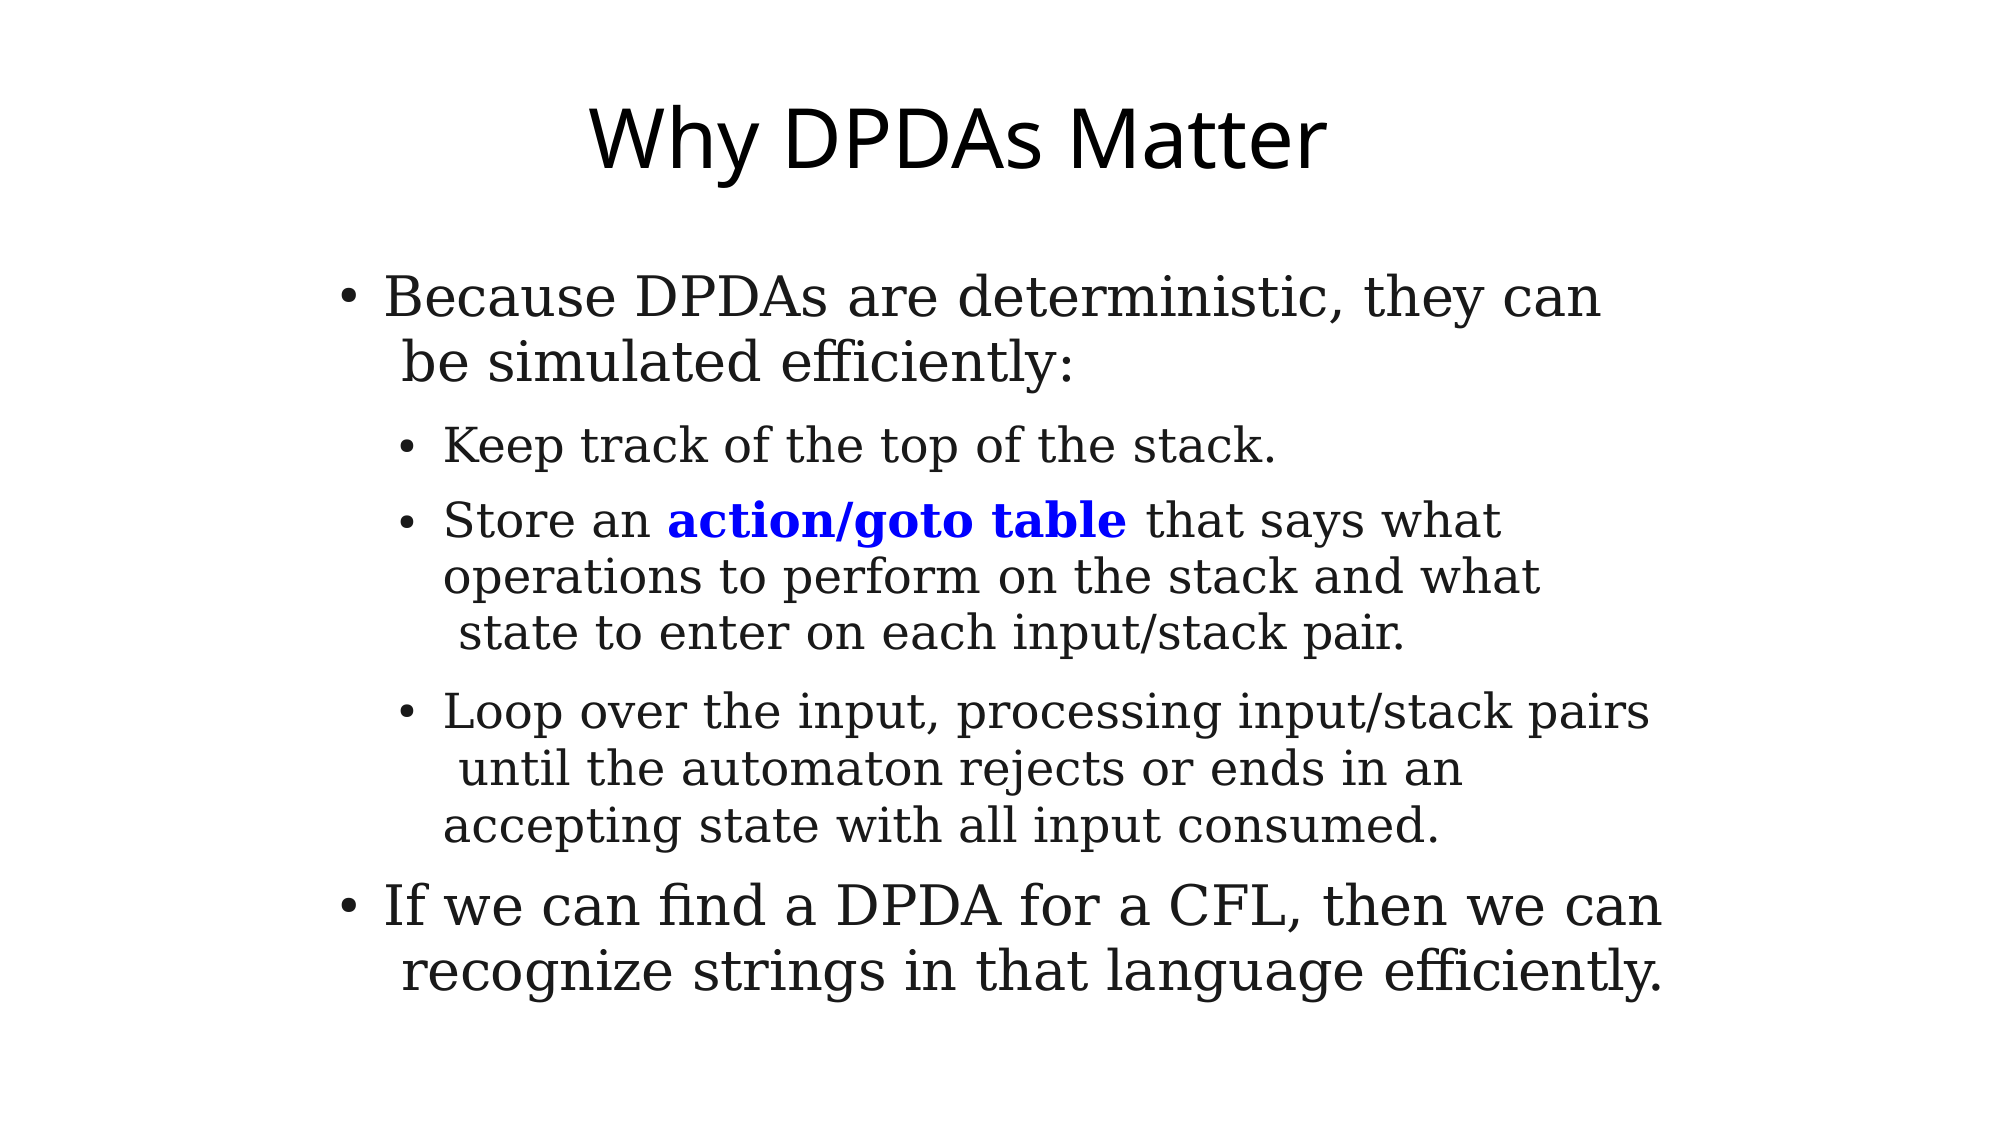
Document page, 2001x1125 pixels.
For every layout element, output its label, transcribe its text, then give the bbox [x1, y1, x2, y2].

title Why DPDAs Matter [586, 39, 1412, 230]
text_box ● [337, 885, 361, 917]
text_box Because DPDAs are deterministic, they can be simulated efficiently: [381, 257, 1610, 393]
text_box ● [396, 504, 418, 533]
text_box ● [396, 694, 418, 723]
text_box If we can find a DPDA for a CFL, then we can recognize strings in that language efficiently. [381, 866, 1669, 1002]
text_box Keep track of the top of the stack. Store an action/goto table that says what operations to perform on the stack and what state to enter on each input/stack pair. Loop over the input, processing input/stack pairs until the automaton rejects or ends in an accepting state with all input consumed. [440, 393, 1657, 852]
text_box ● [396, 428, 418, 457]
text_box ● [337, 276, 361, 308]
